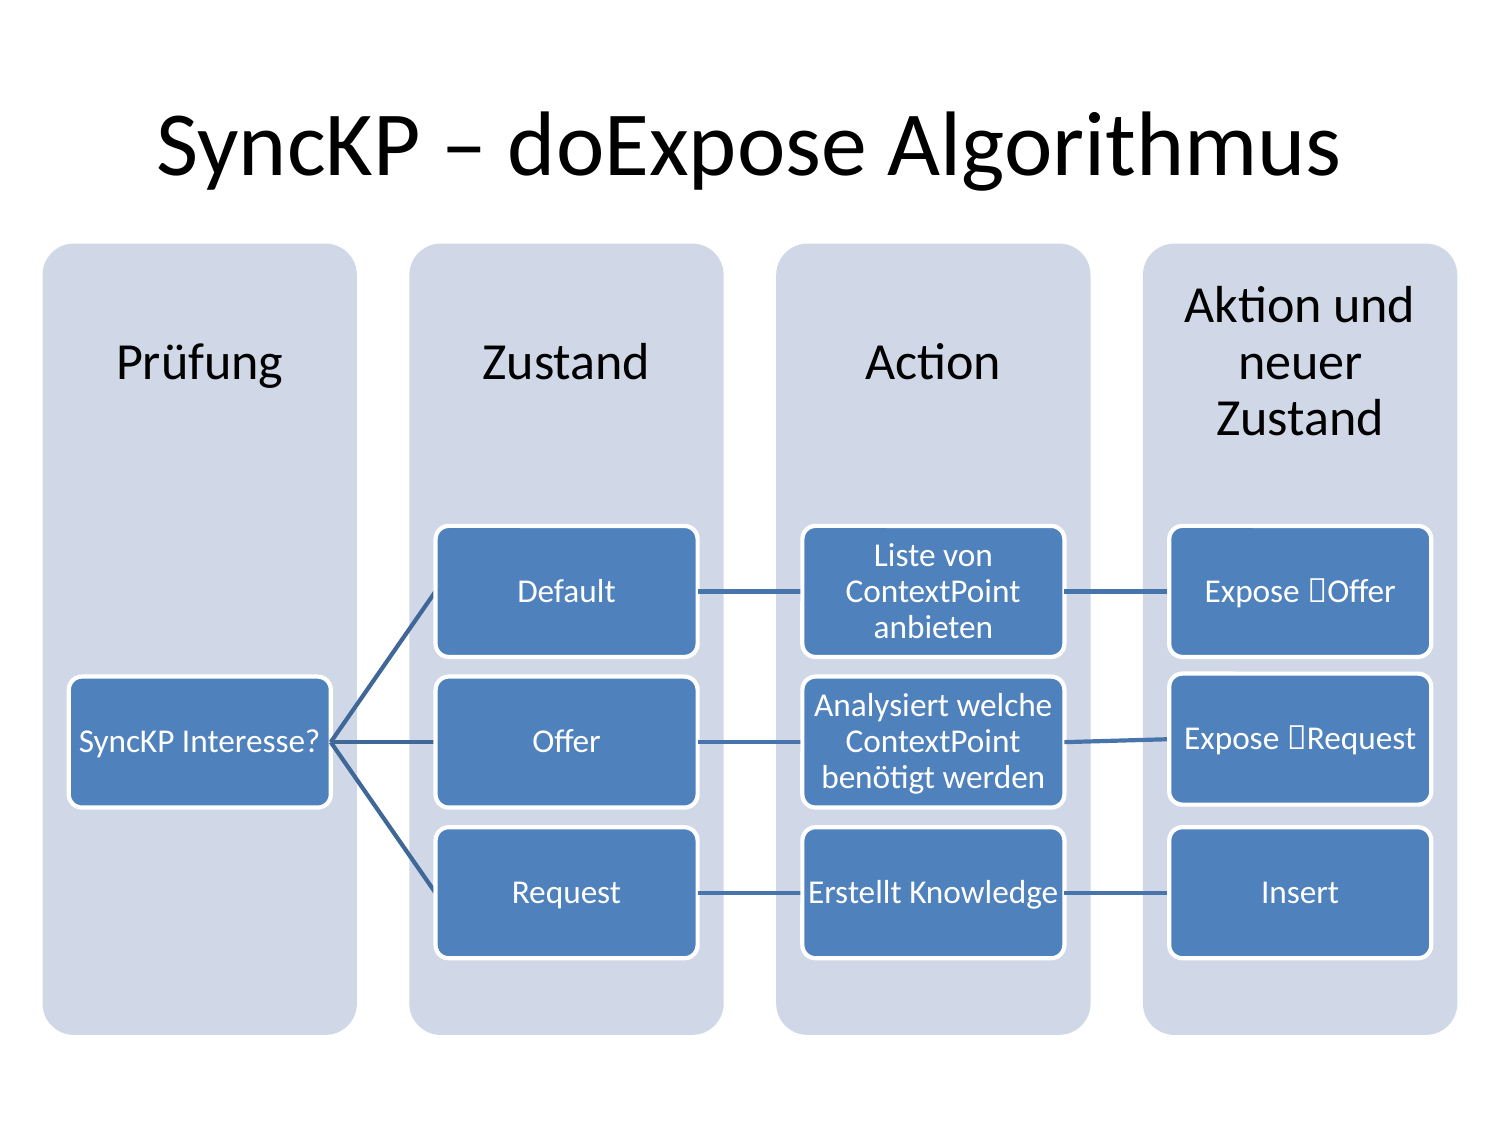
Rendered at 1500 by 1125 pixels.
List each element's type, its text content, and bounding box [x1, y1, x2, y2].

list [41, 243, 1459, 1036]
title SyncKP – doExpose Algorithmus [75, 45, 1425, 233]
